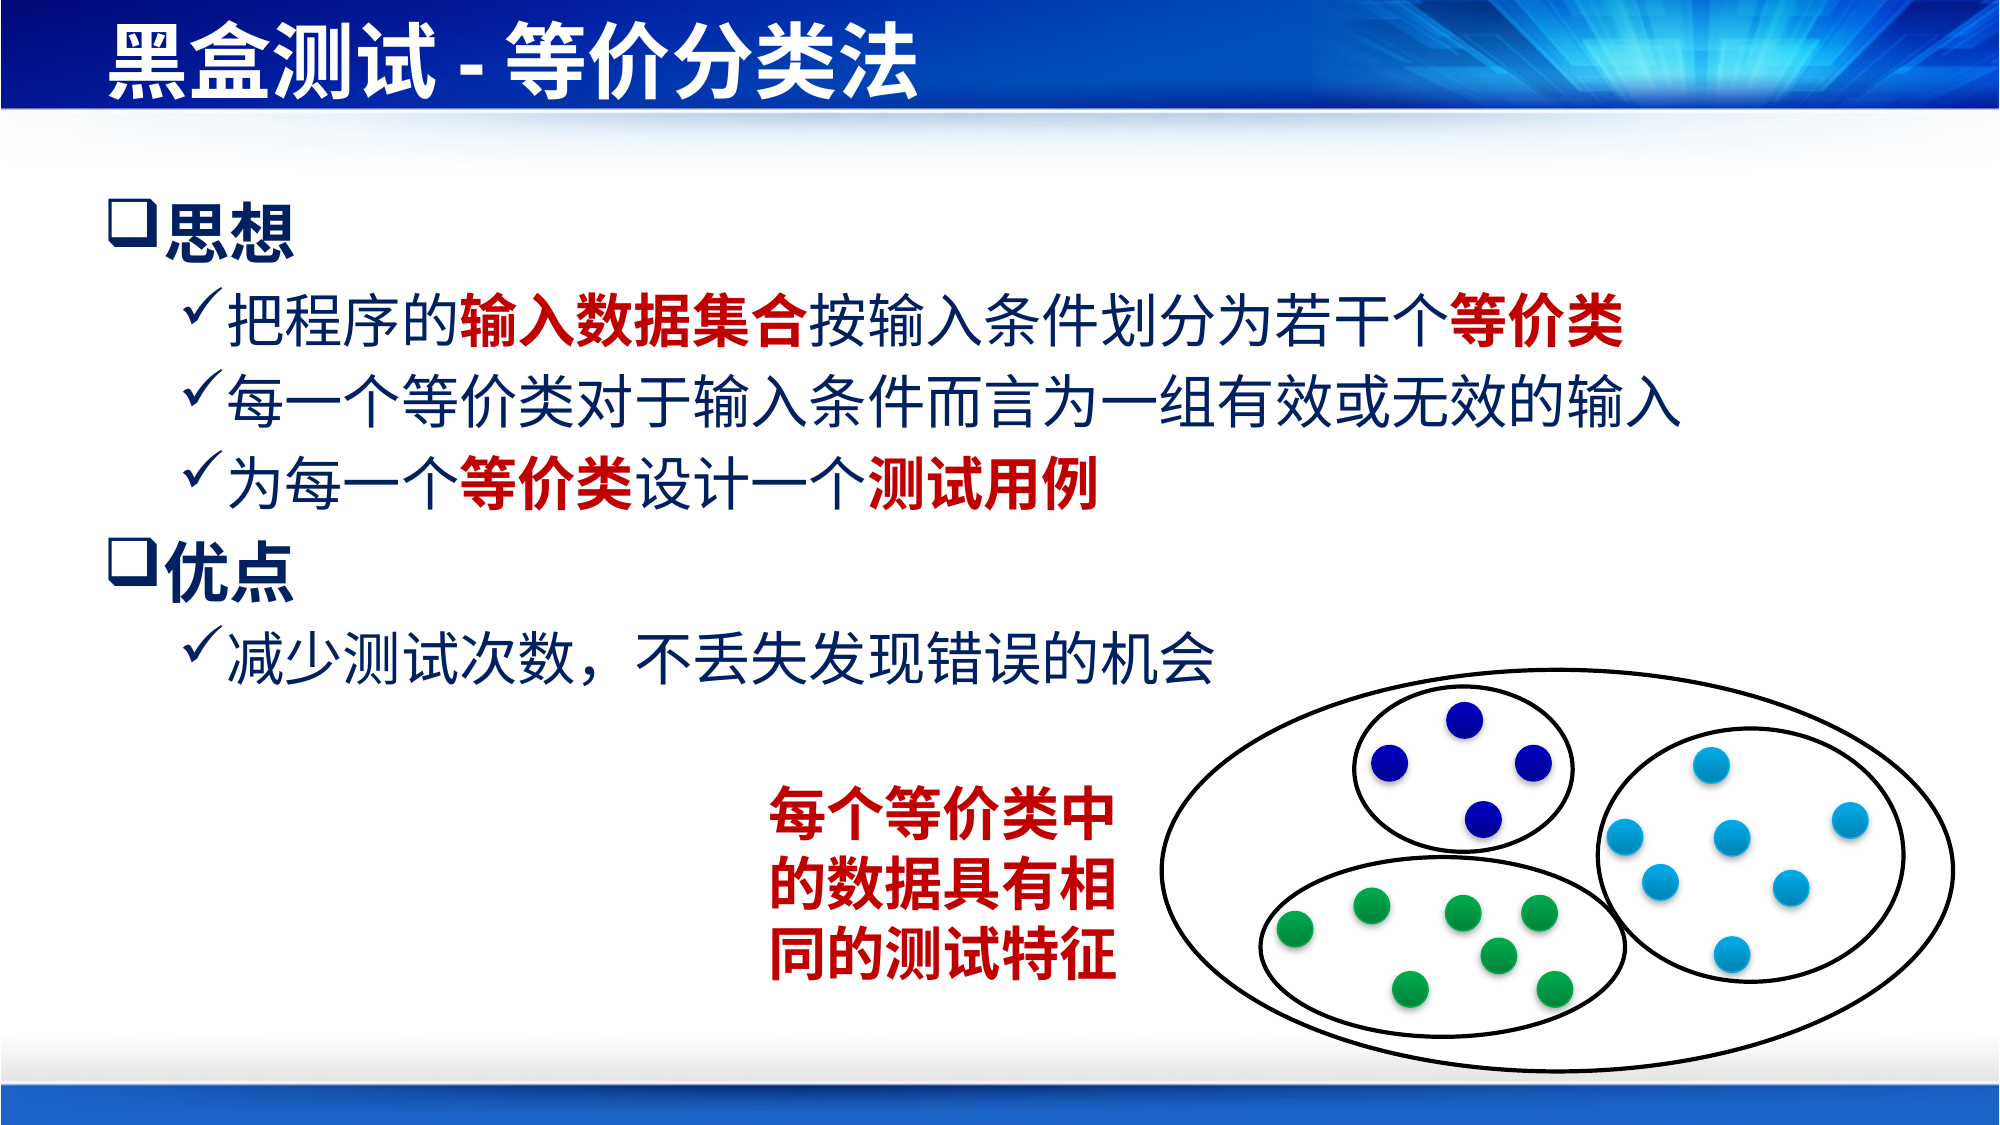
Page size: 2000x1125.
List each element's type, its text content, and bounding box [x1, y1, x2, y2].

text_box [1606, 818, 1644, 856]
list 思想 把程序的输入数据集合按输入条件划分为若干个等价类 每一个等价类对于输入条件而言为一组有效或无效的输入 为每一个等价类设计一个测试用例 优点 减少测试次数，不丢失发现错误的机会 [88, 184, 1880, 1012]
text_box [1521, 894, 1559, 932]
text_box [1692, 746, 1730, 784]
text_box [1514, 744, 1552, 782]
text_box [1772, 869, 1810, 907]
text_box [1536, 970, 1574, 1008]
text_box [1713, 819, 1751, 857]
text_box [1880, 784, 1906, 927]
text_box [1446, 701, 1484, 739]
title 黑盒测试-等价分类法 [90, 1, 1880, 118]
text_box [1480, 937, 1518, 975]
text_box [1271, 1012, 1843, 1074]
text_box [1371, 744, 1409, 782]
text_box [1444, 894, 1482, 932]
text_box [1464, 801, 1502, 838]
text_box [1276, 910, 1314, 948]
picture [1, 0, 1999, 1125]
text_box [1831, 802, 1869, 839]
text_box [1312, 1012, 1574, 1039]
text_box [1353, 887, 1391, 925]
text_box [1391, 970, 1429, 1008]
text_box [1642, 863, 1679, 901]
text_box [1880, 751, 1956, 990]
text_box [1713, 936, 1751, 974]
text_box 每个等价类中的数据具有相同的测试特征 [739, 758, 1147, 1007]
